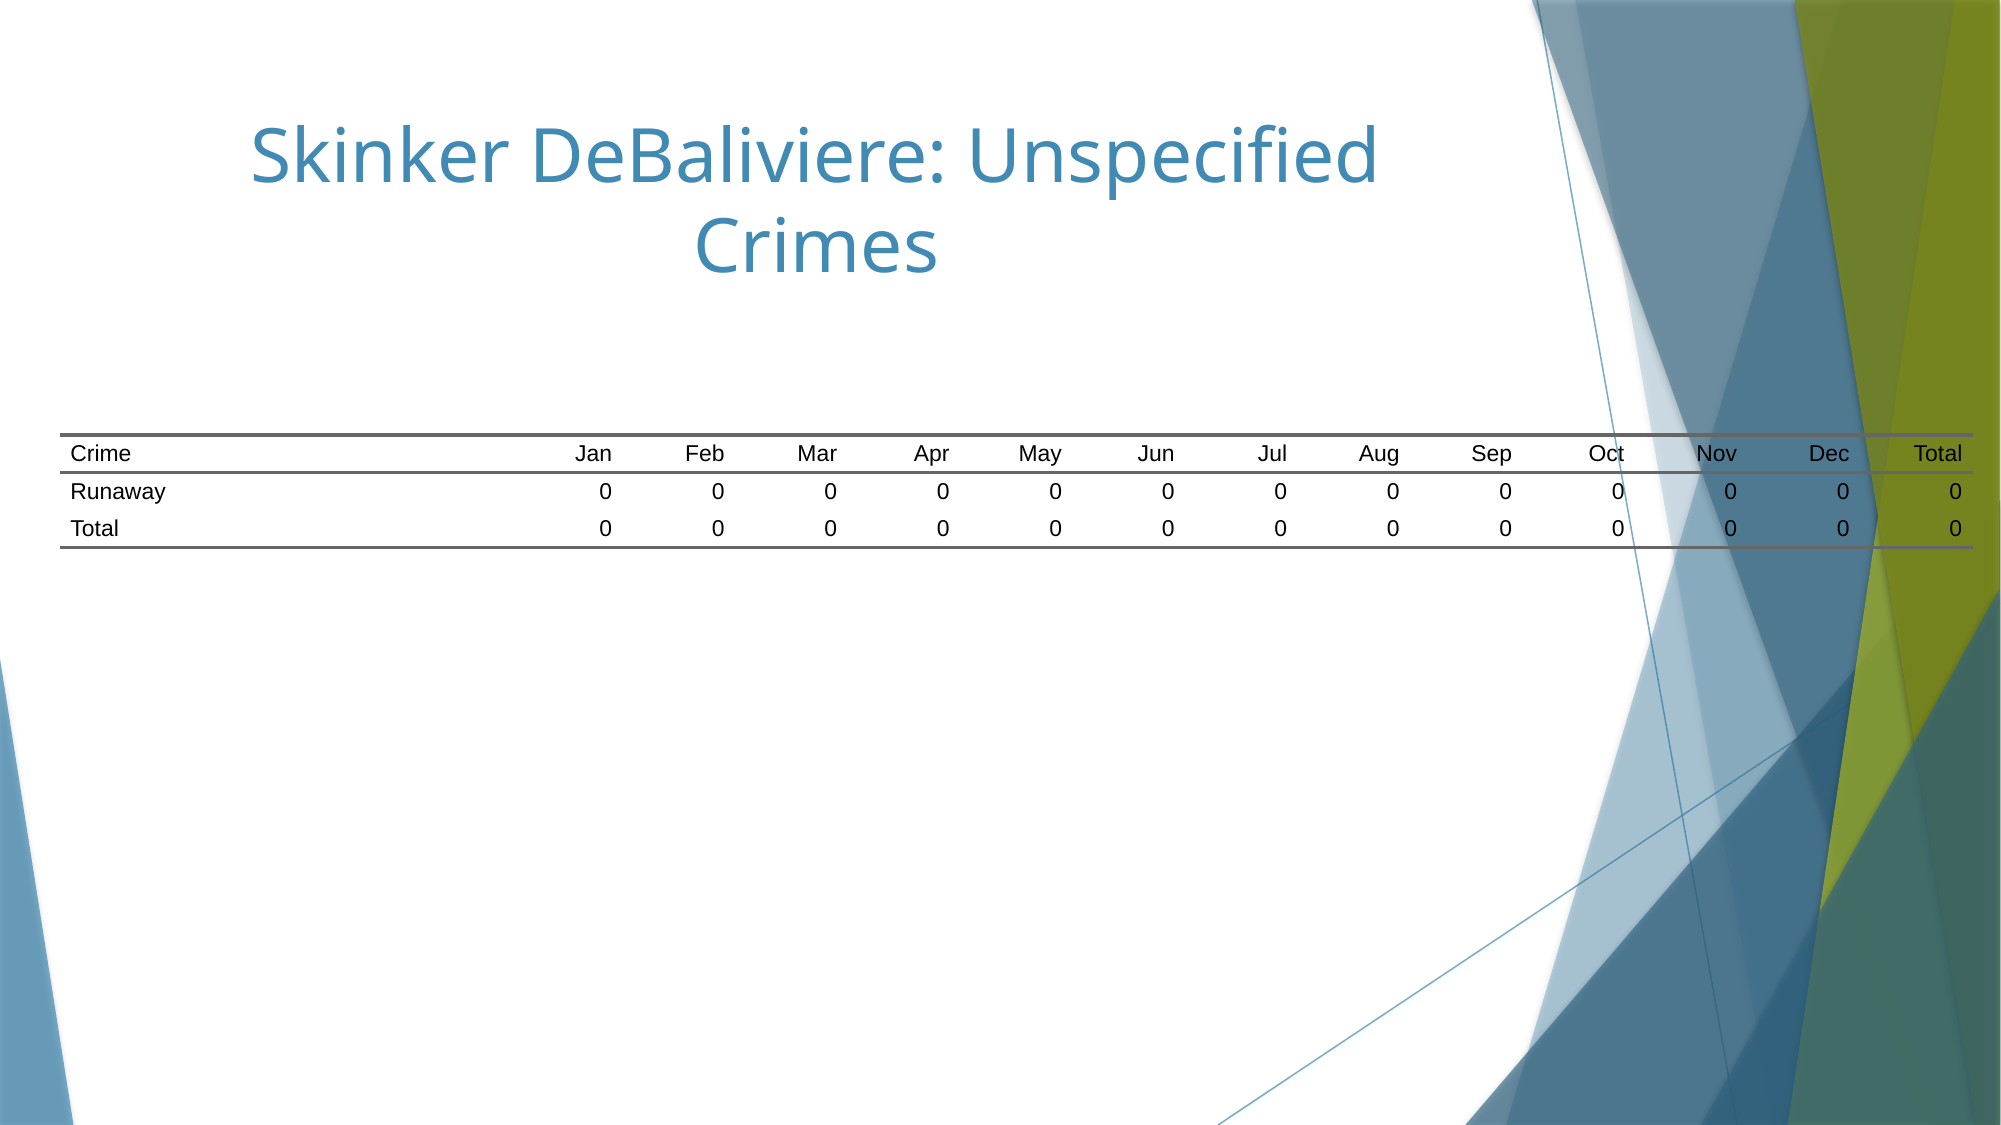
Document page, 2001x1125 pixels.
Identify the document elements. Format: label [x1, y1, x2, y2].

table_cell [60, 474, 1973, 546]
title [111, 99, 1522, 317]
table_header [60, 437, 1973, 471]
